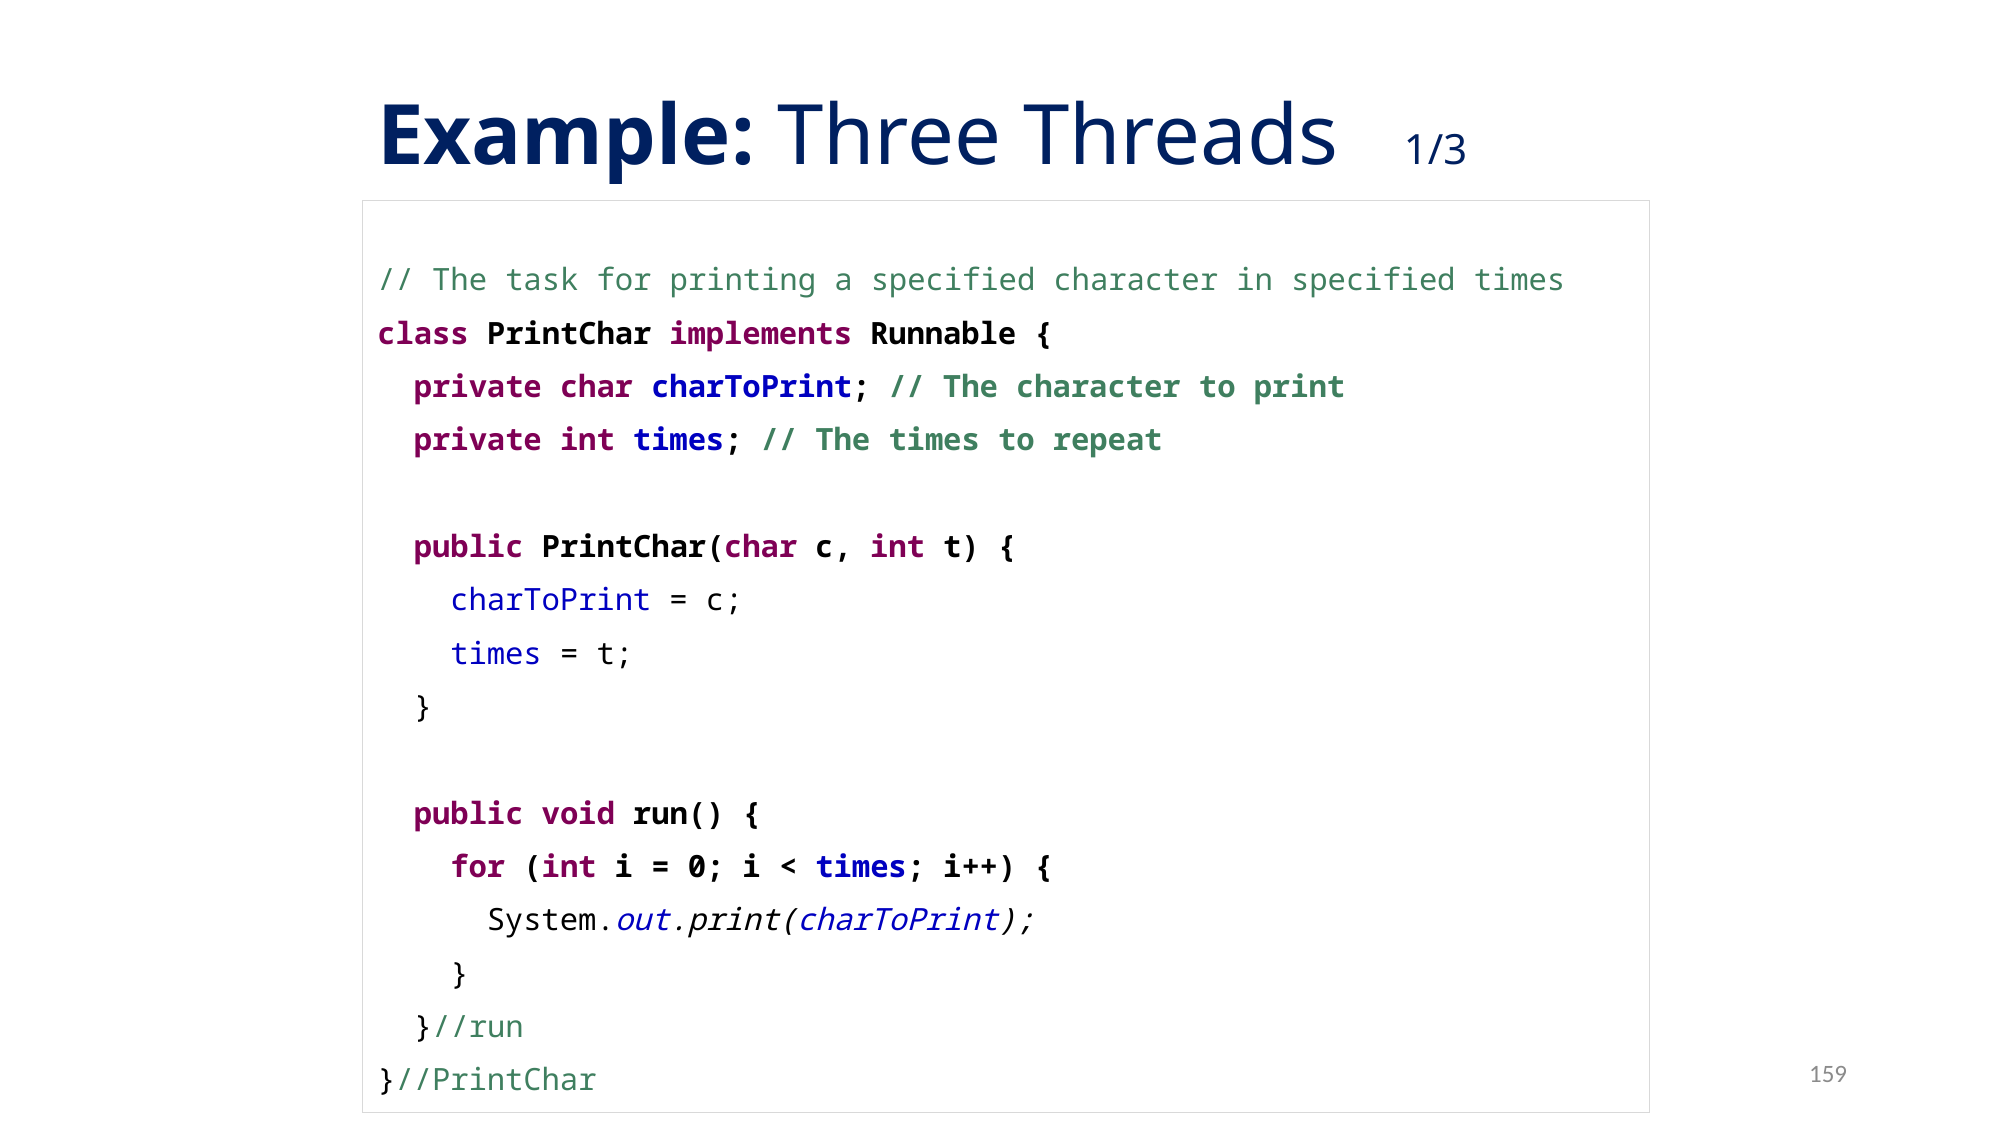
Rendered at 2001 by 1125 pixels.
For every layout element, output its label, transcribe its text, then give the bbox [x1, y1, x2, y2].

list // The task for printing a specified character in specified times class PrintChar implements Runnable { private char charToPrint; // The character to print private int times; // The times to repeat public PrintChar(char c, int t) { charToPrint = c; times = t; } public void run() { for (int i = 0; i < times; i++) { System.out.print(charToPrint); } }//run }//PrintChar [362, 200, 1650, 1113]
slide_number 159 [1650, 1042, 1863, 1103]
title Example: Three Threads 1/3 [362, 75, 1650, 200]
